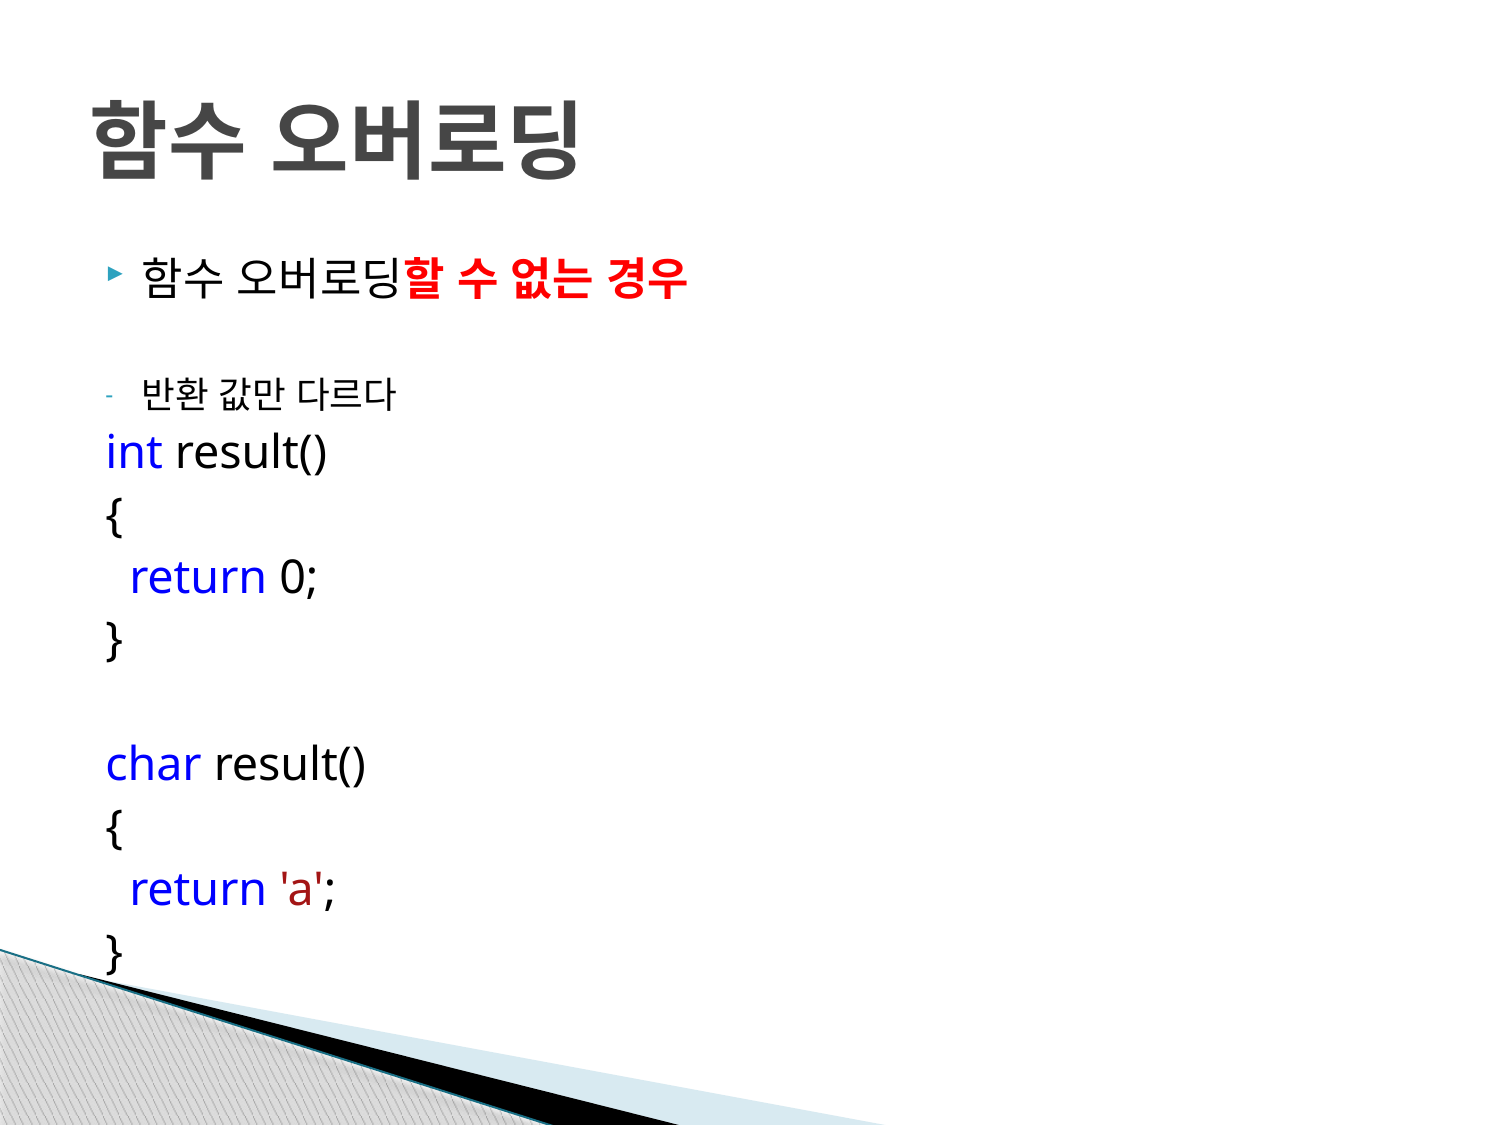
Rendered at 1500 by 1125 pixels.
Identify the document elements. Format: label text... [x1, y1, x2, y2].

list 함수 오버로딩할 수 없는 경우 반환 값만 다르다 int result() { return 0; } char result() { return 'a'; } [75, 243, 1425, 986]
title 함수 오버로딩 [75, 45, 1425, 233]
